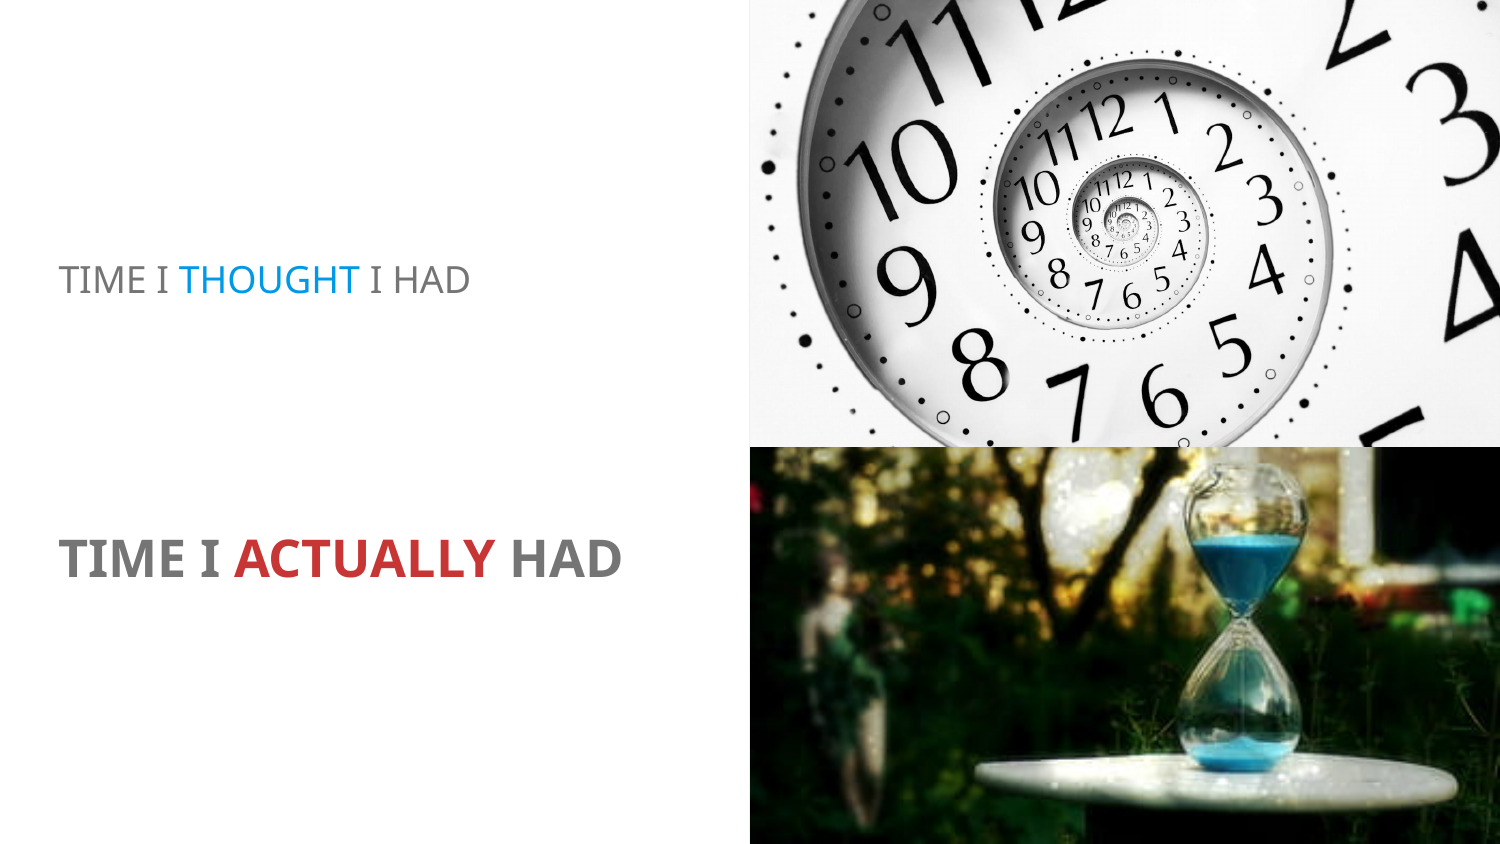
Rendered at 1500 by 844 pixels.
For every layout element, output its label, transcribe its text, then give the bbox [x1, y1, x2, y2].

picture [749, 0, 1500, 844]
title TIME I THOUGHT I HAD TIME I ACTUALLY HAD [43, 123, 708, 721]
